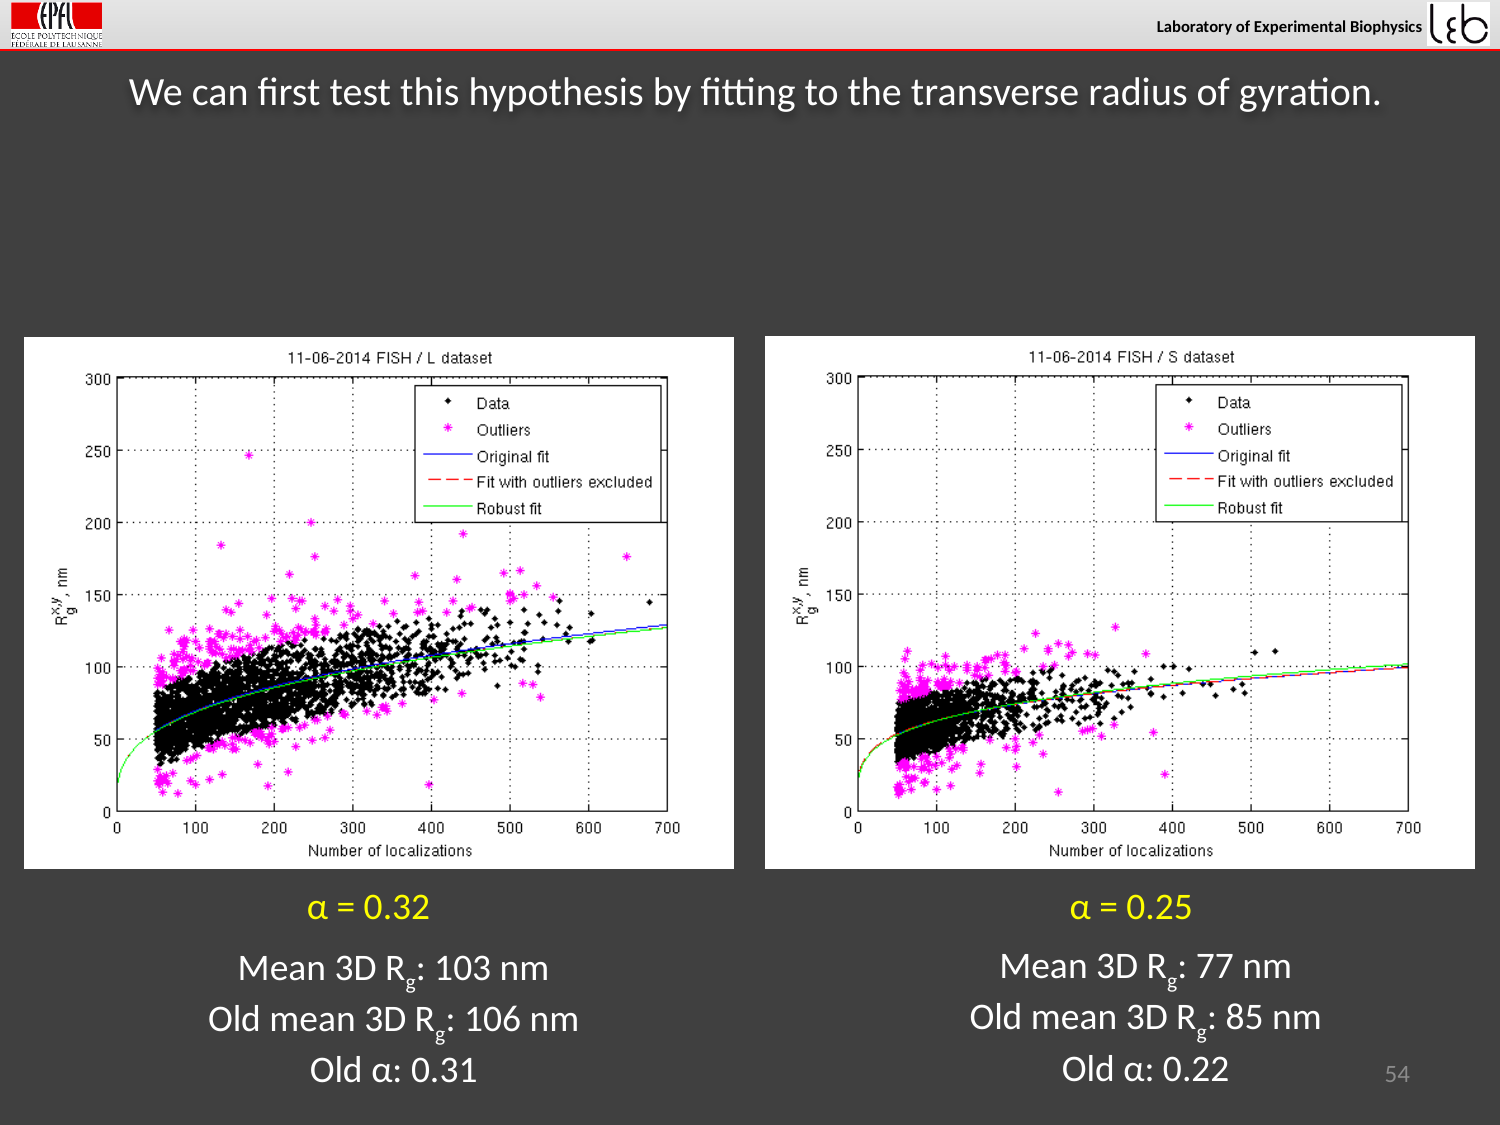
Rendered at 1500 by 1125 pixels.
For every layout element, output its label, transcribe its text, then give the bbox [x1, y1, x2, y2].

text_box Mean 3D Rg: 103 nm Old mean 3D Rg: 106 nm Old α: 0.31 [174, 935, 613, 1098]
picture [765, 336, 1476, 869]
picture [11, 2, 102, 47]
title We can first test this hypothesis by fitting to the transverse radius of gyration. [87, 57, 1425, 150]
picture [1427, 2, 1490, 46]
picture [24, 337, 734, 869]
text_box α = 0.32 [287, 878, 450, 935]
text_box α = 0.25 [1049, 877, 1213, 933]
text_box Mean 3D Rg: 77 nm Old mean 3D Rg: 85 nm Old α: 0.22 [928, 933, 1363, 1096]
slide_number 54 [1074, 1042, 1425, 1103]
